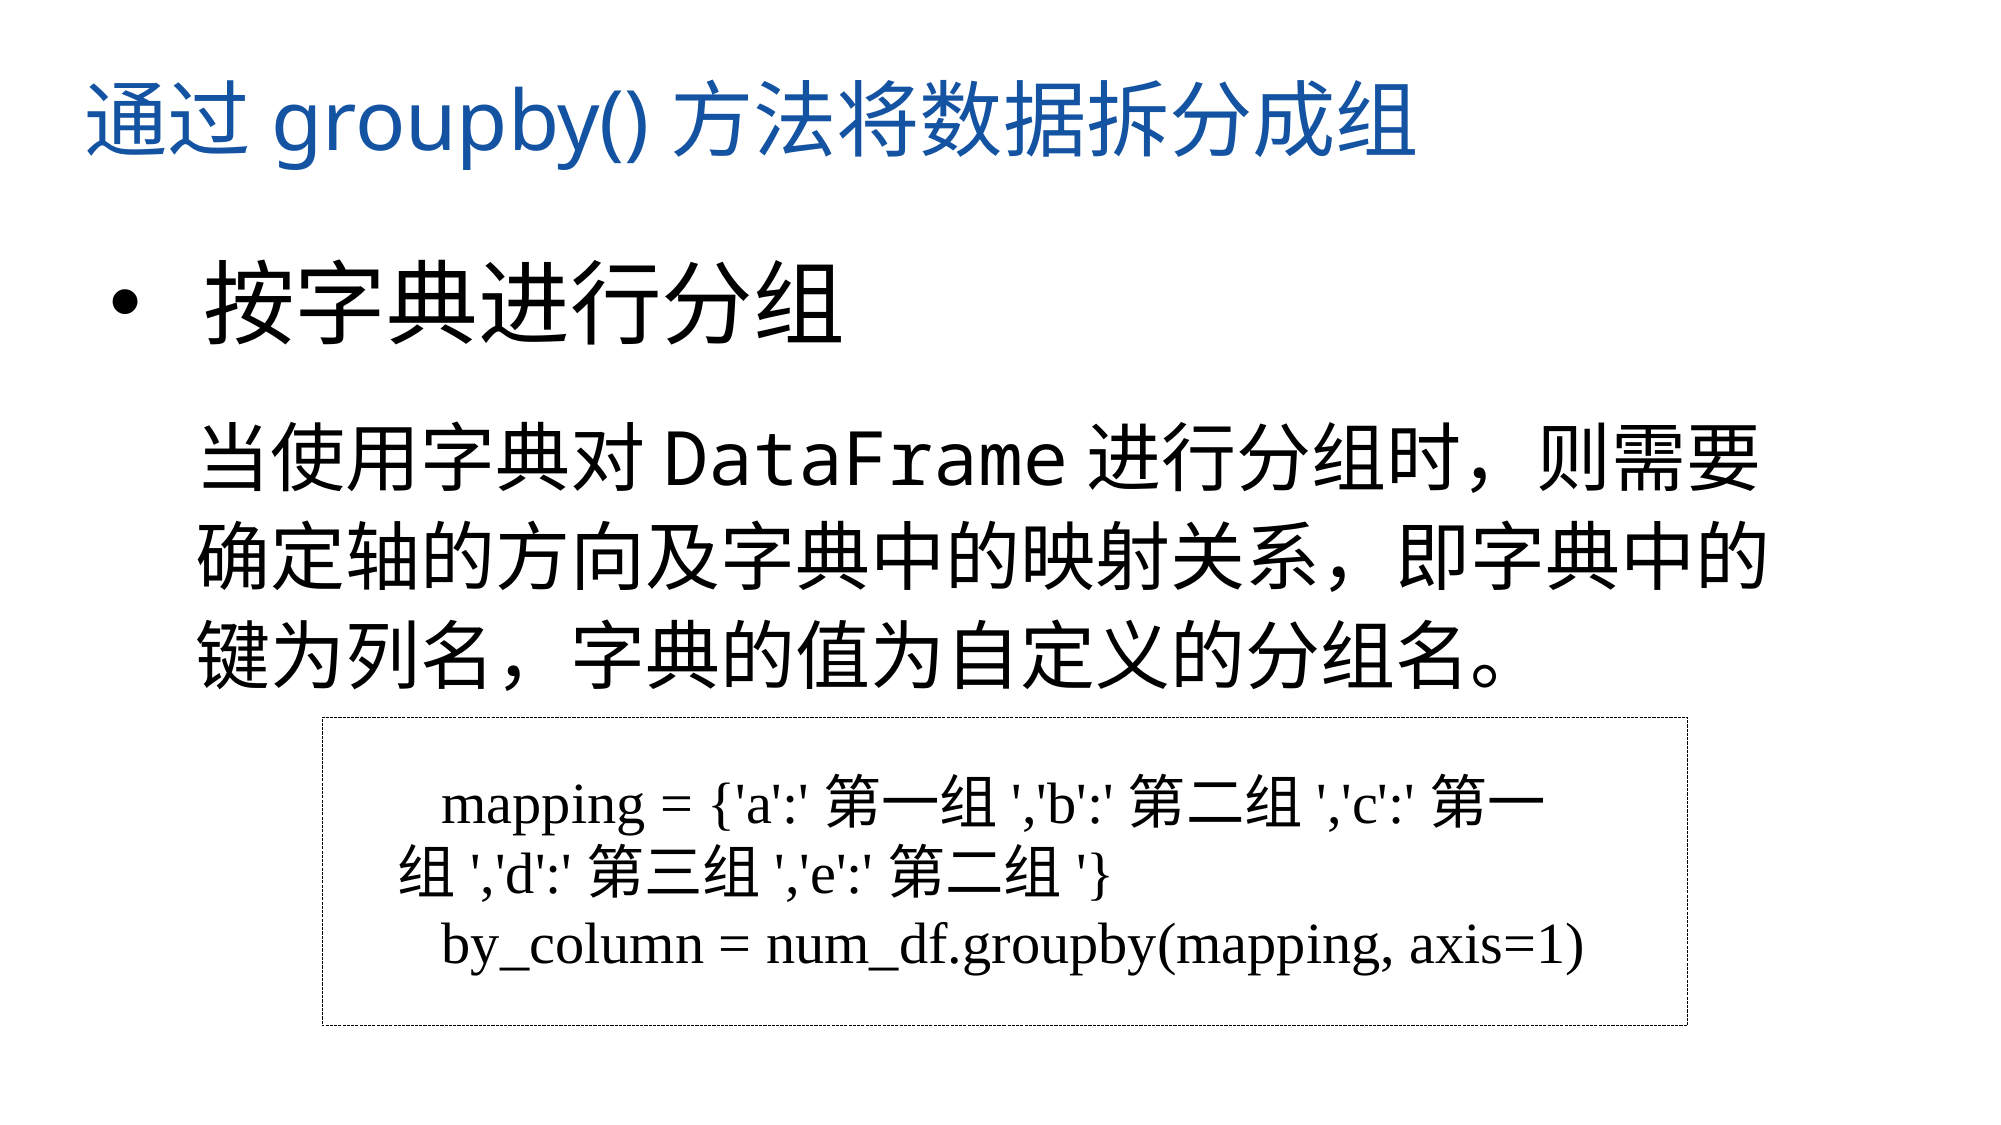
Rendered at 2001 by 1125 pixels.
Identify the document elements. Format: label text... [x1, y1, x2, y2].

text_box [322, 717, 1688, 1026]
text_box 通过groupby()方法将数据拆分成组 [70, 59, 1448, 175]
text_box 按字典进行分组 [94, 216, 1147, 364]
text_box 当使用字典对DataFrame进行分组时，则需要确定轴的方向及字典中的映射关系，即字典中的键为列名，字典的值为自定义的分组名。 [180, 393, 1821, 706]
